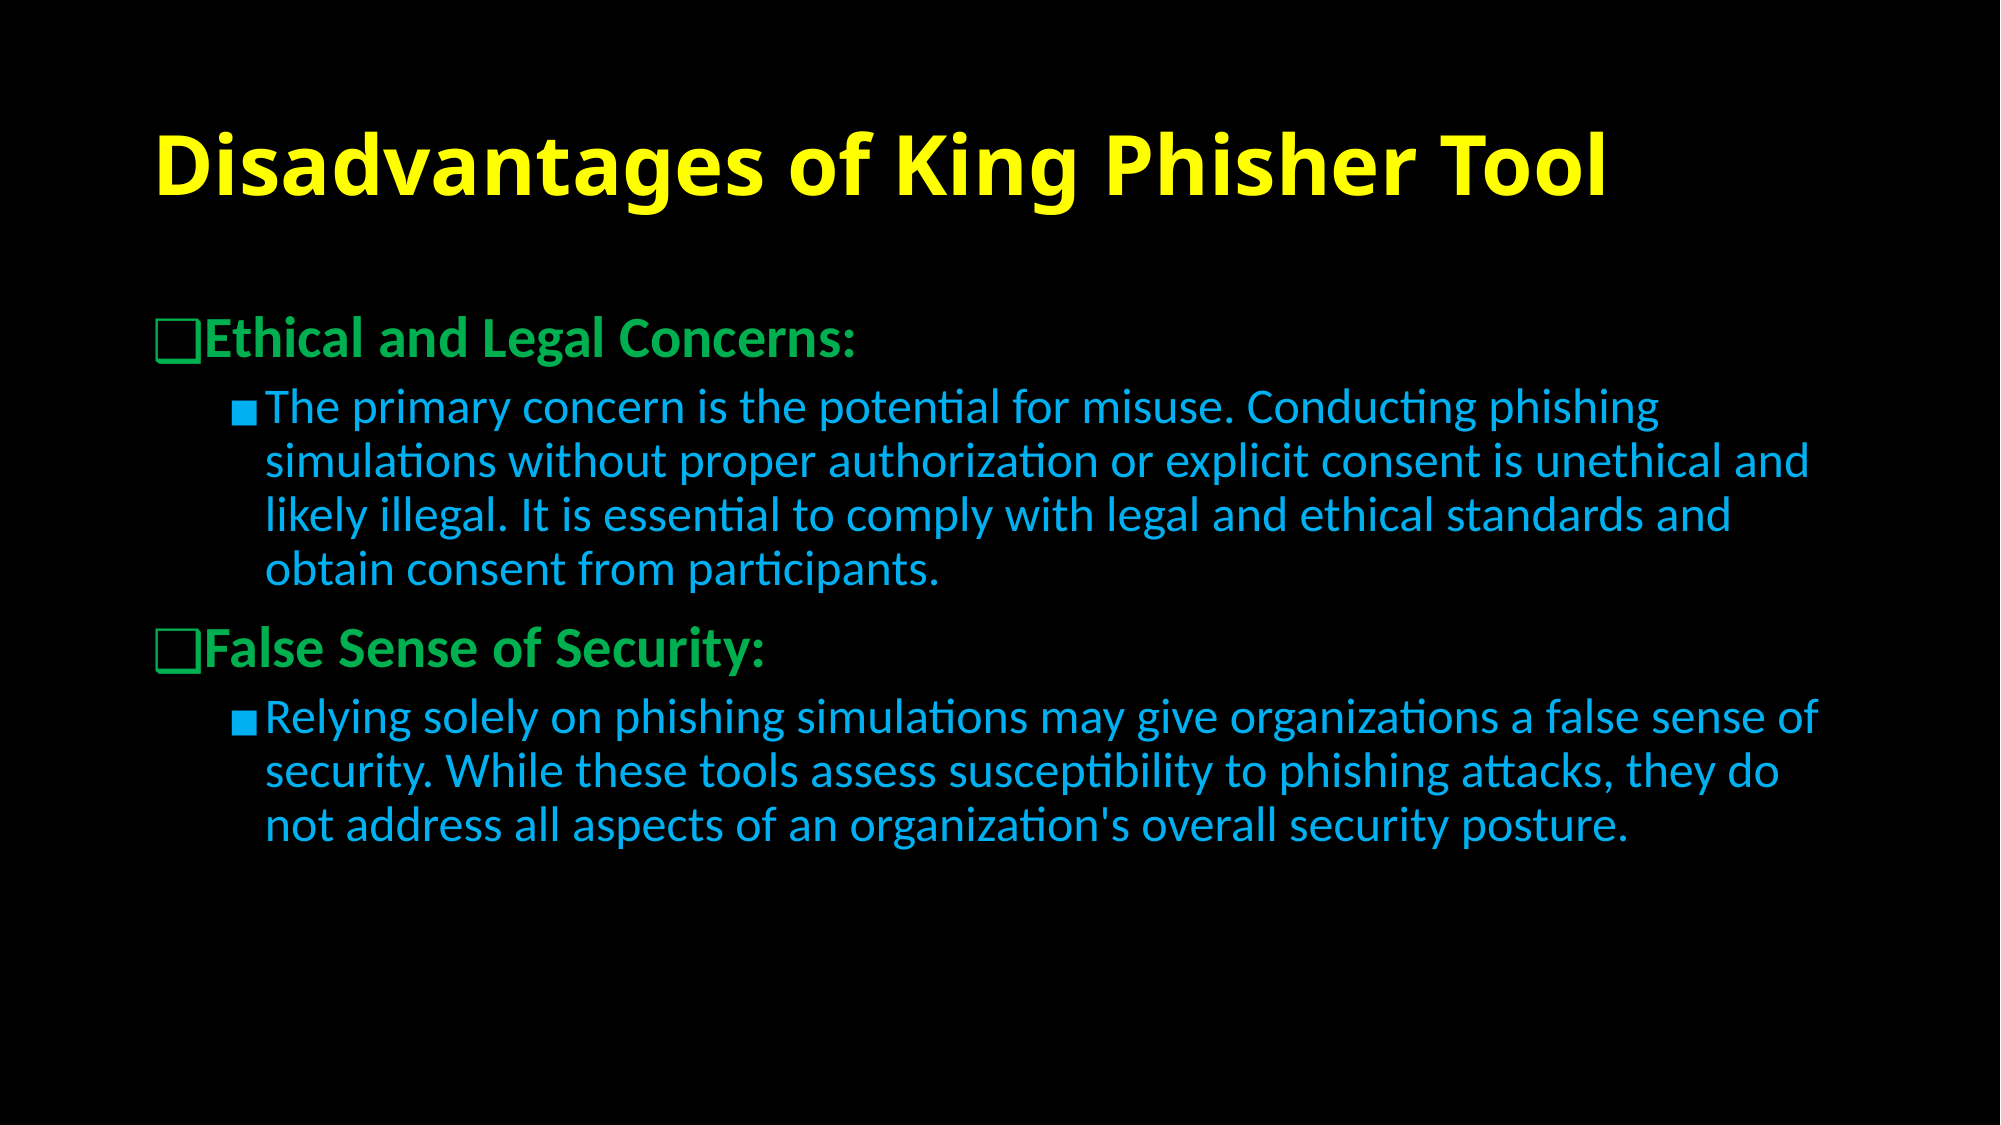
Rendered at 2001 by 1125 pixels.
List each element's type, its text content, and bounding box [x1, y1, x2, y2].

list Ethical and Legal Concerns: The primary concern is the potential for misuse. Conducting phishing simulations without proper authorization or explicit consent is unethical and likely illegal. It is essential to comply with legal and ethical standards and obtain consent from participants. False Sense of Security: Relying solely on phishing simulations may give organizations a false sense of security. While these tools assess susceptibility to phishing attacks, they do not address all aspects of an organization's overall security posture. [137, 299, 1863, 1014]
title Disadvantages of King Phisher Tool [137, 59, 1863, 278]
